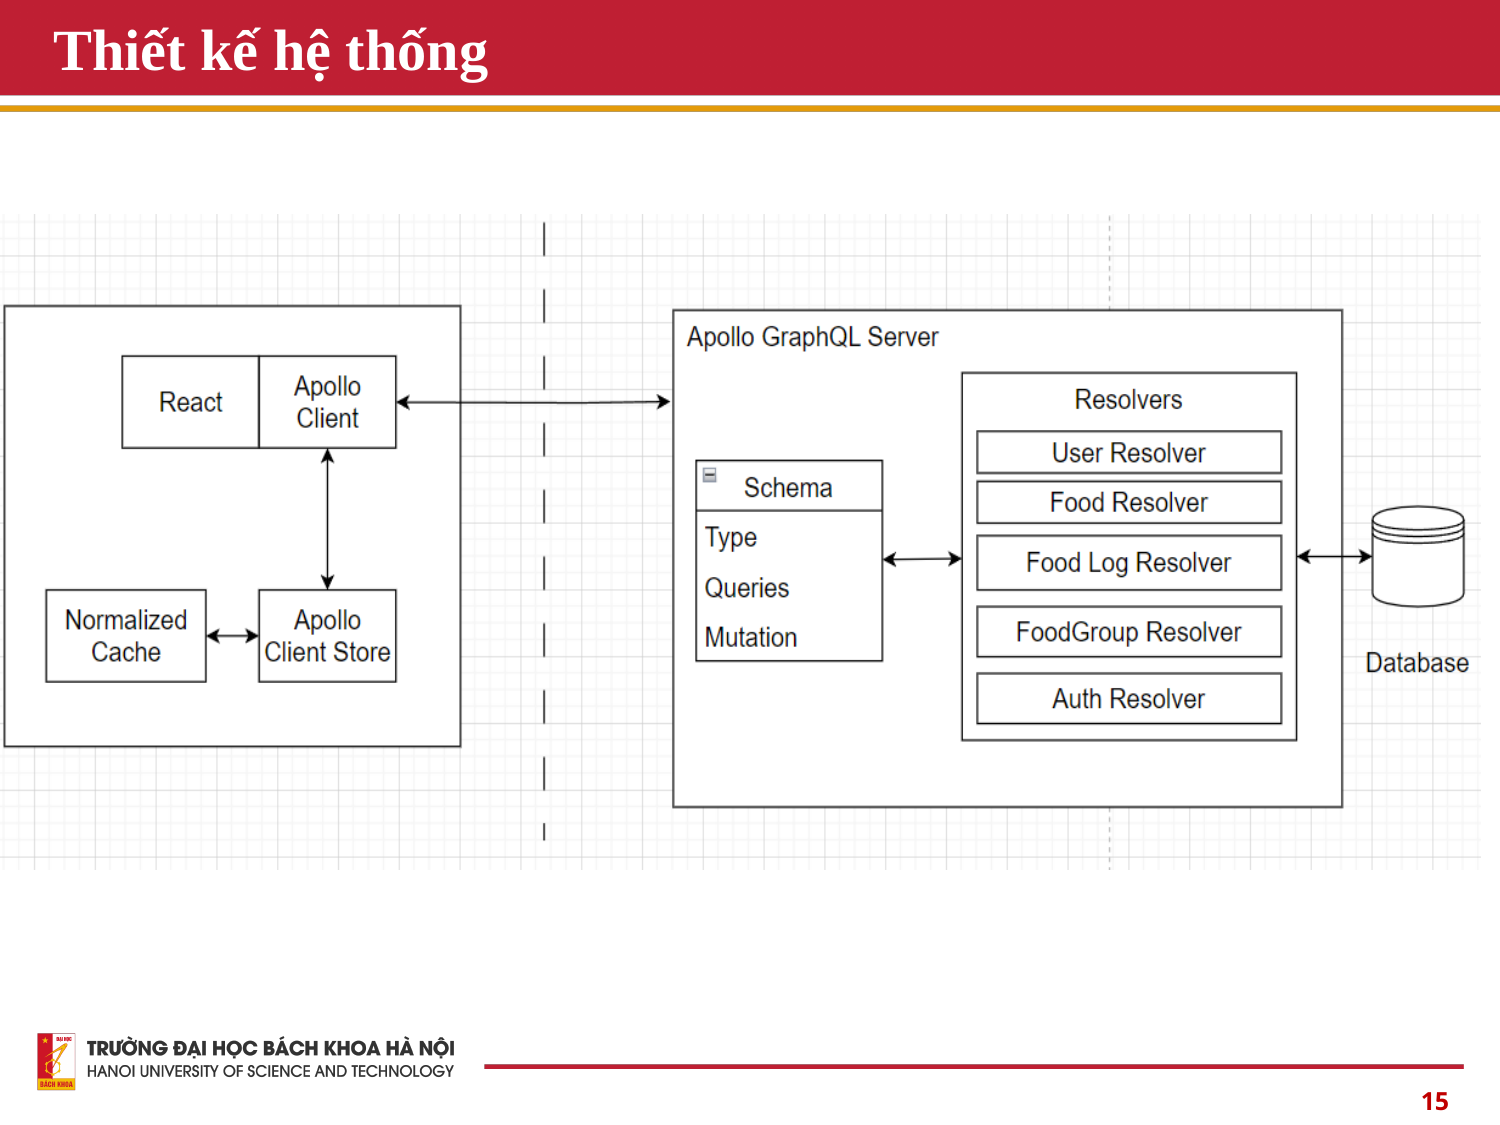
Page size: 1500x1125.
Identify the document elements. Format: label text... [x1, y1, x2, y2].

slide_number 15 [1126, 1078, 1464, 1125]
title Thiết kế hệ thống [38, 12, 1462, 87]
picture [0, 0, 1500, 1125]
